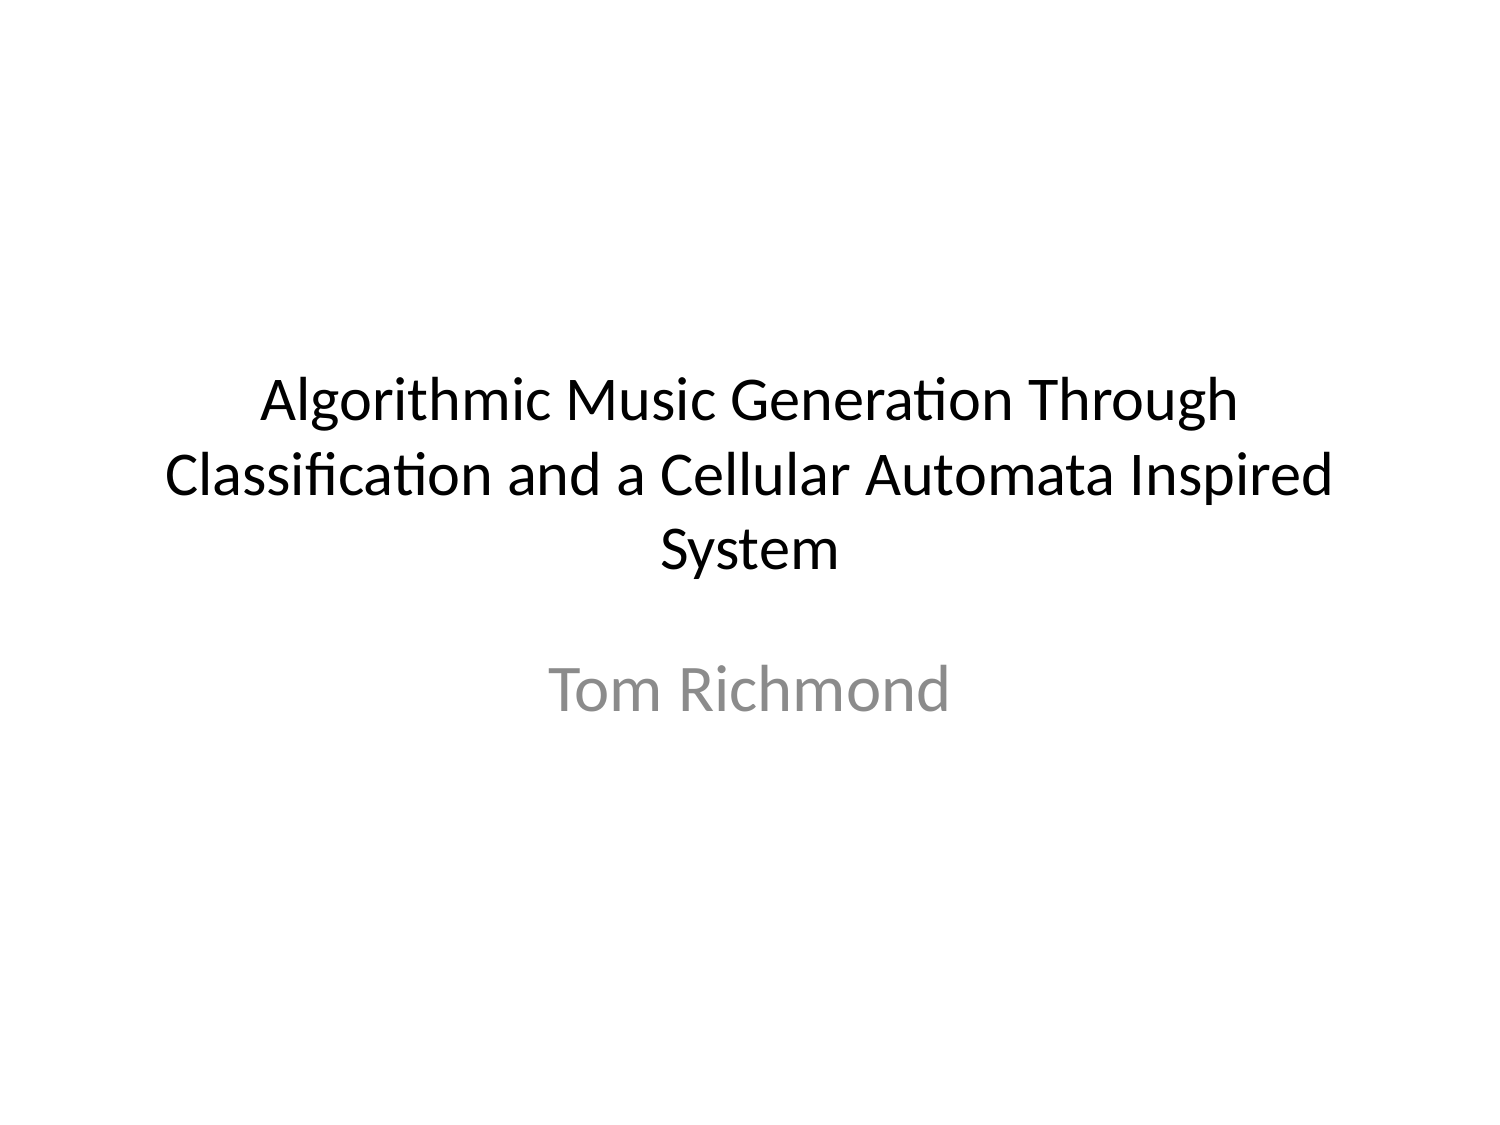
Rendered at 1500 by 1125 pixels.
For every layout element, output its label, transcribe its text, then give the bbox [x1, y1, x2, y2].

title Algorithmic Music Generation Through Classification and a Cellular Automata Inspired System [112, 349, 1388, 591]
subtitle Tom Richmond [225, 637, 1275, 925]
